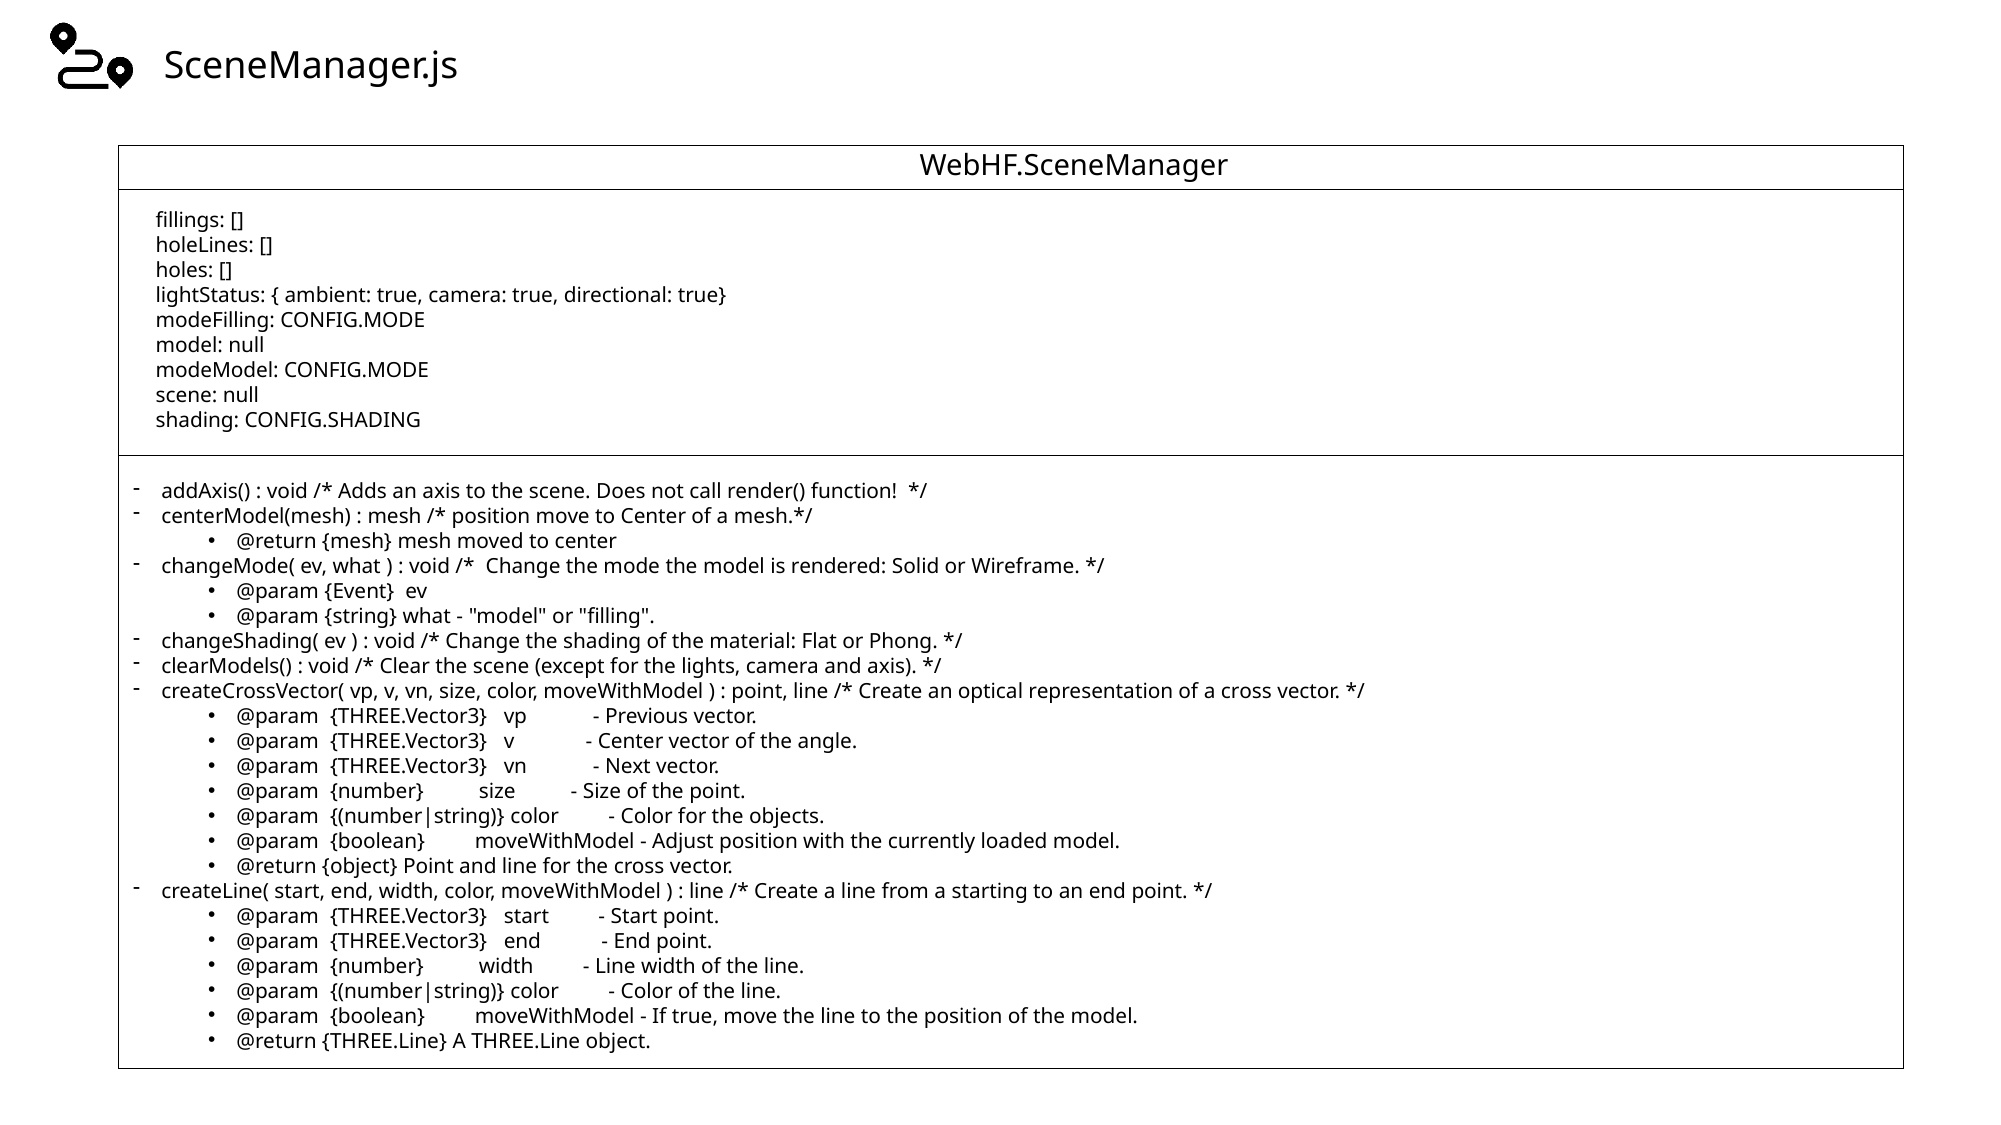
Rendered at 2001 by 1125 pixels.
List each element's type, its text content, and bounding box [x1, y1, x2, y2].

text_box SceneManager.js [148, 33, 1963, 93]
text_box WebHF.SceneManager [904, 139, 1244, 189]
text_box fillings: [] holeLines: [] holes: [] lightStatus: { ambient: true, camera: true, directional: true} modeFilling: CONFIG.MODE model: null modeModel: CONFIG.MODE scene: null shading: CONFIG.SHADING [140, 199, 742, 439]
picture [50, 14, 133, 97]
text_box [117, 144, 1905, 1070]
text_box addAxis() : void /* Adds an axis to the scene. Does not call render() function! */ centerModel(mesh) : mesh /* position move to Center of a mesh.*/ @return {mesh} mesh moved to center changeMode( ev, what ) : void /* Change the mode the model is rendered: Solid or Wireframe. */ @param {Event} ev @param {string} what - "model" or "filling". changeShading( ev ) : void /* Change the shading of the material: Flat or Phong. */ clearModels() : void /* Clear the scene (except for the lights, camera and axis). */ createCrossVector( vp, v, vn, size, color, moveWithModel ) : point, line /* Create an optical representation of a cross vector. */ @param {THREE.Vector3} vp - Previous vector. @param {THREE.Vector3} v - Center vector of the angle. @param {THREE.Vector3} vn - Next vector. @param {number} size - Size of the point. @param {(number|string)} color - Color for the objects. @param {boolean} moveWithModel - Adjust position with the currently loaded model. @return {object} Point and line for the cross vector. createLine( start, end, width, color, moveWithModel ) : line /* Create a line from a starting to an end point. */ @param {THREE.Vector3} start - Start point. @param {THREE.Vector3} end - End point. @param {number} width - Line width of the line. @param {(number|string)} color - Color of the line. @param {boolean} moveWithModel - If true, move the line to the position of the model. @return {THREE.Line} A THREE.Line object. [118, 470, 1861, 1085]
